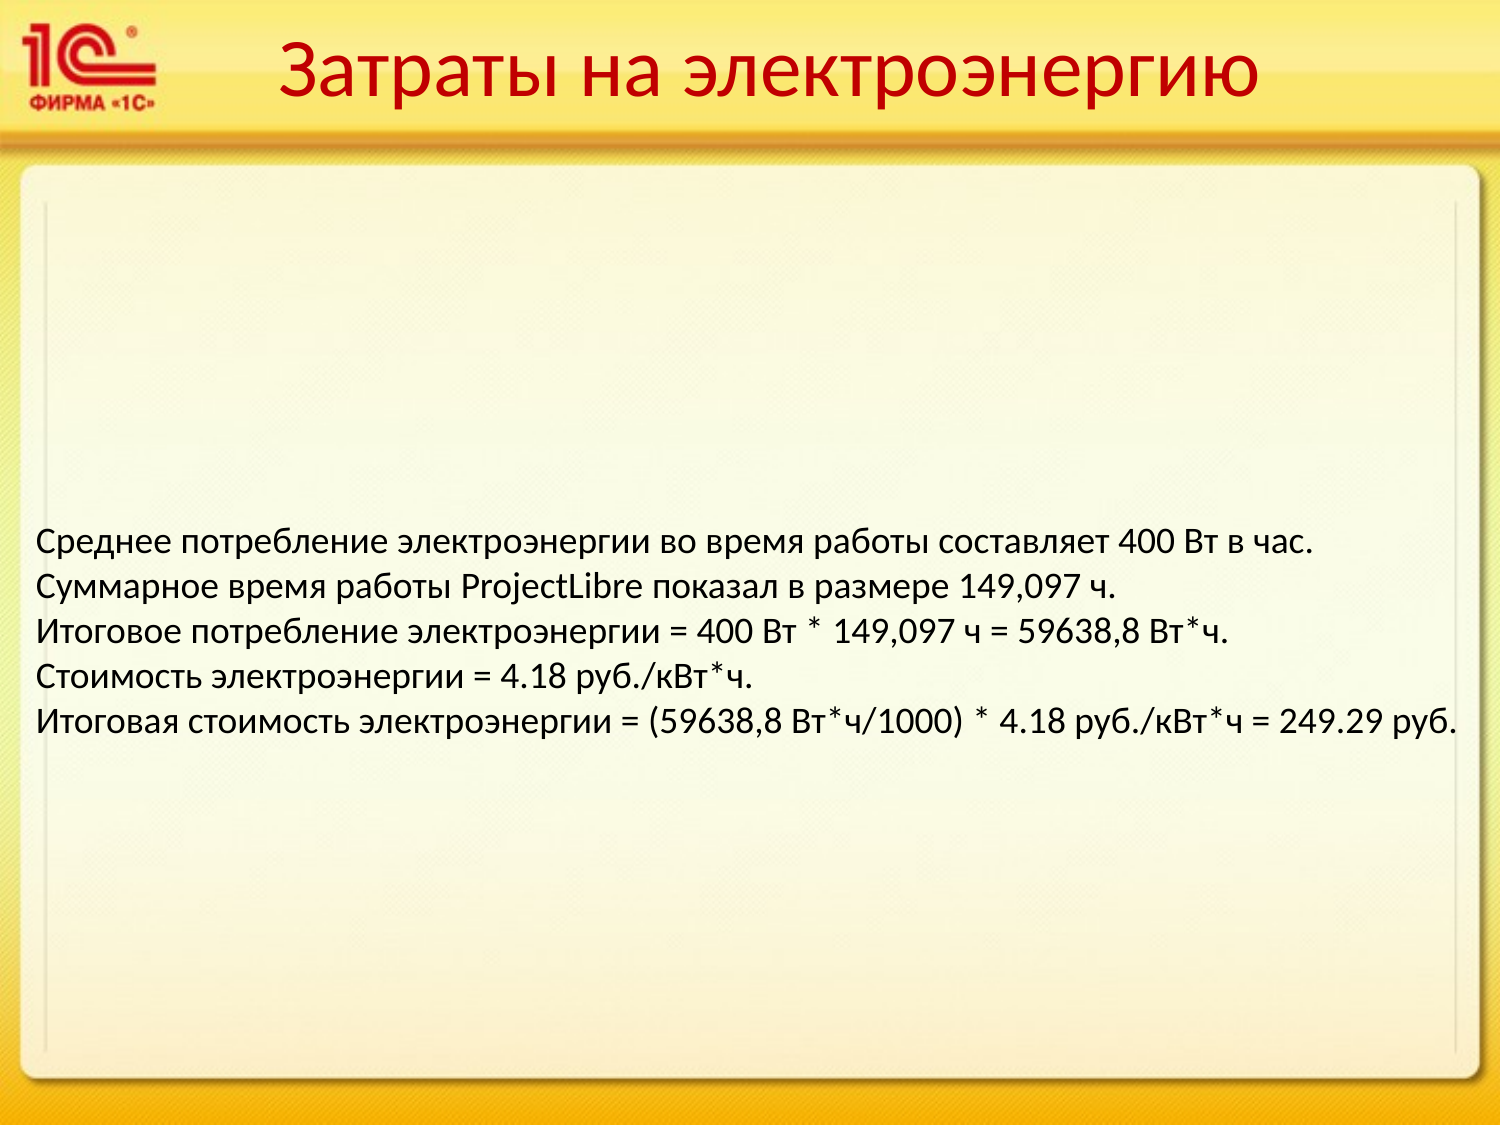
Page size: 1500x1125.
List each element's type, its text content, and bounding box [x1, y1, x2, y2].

picture [0, 0, 1500, 1125]
text_box Затраты на электроэнергию [263, 5, 1276, 121]
text_box Среднее потребление электроэнергии во время работы составляет 400 Вт в час. Суммарное время работы ProjectLibre показал в размере 149,097 ч. Итоговое потребление электроэнергии = 400 Вт * 149,097 ч = 59638,8 Вт*ч. Стоимость электроэнергии = 4.18 руб./кВт*ч. Итоговая стоимость электроэнергии = (59638,8 Вт*ч/1000) * 4.18 руб./кВт*ч = 249.29 руб. [21, 508, 1480, 748]
